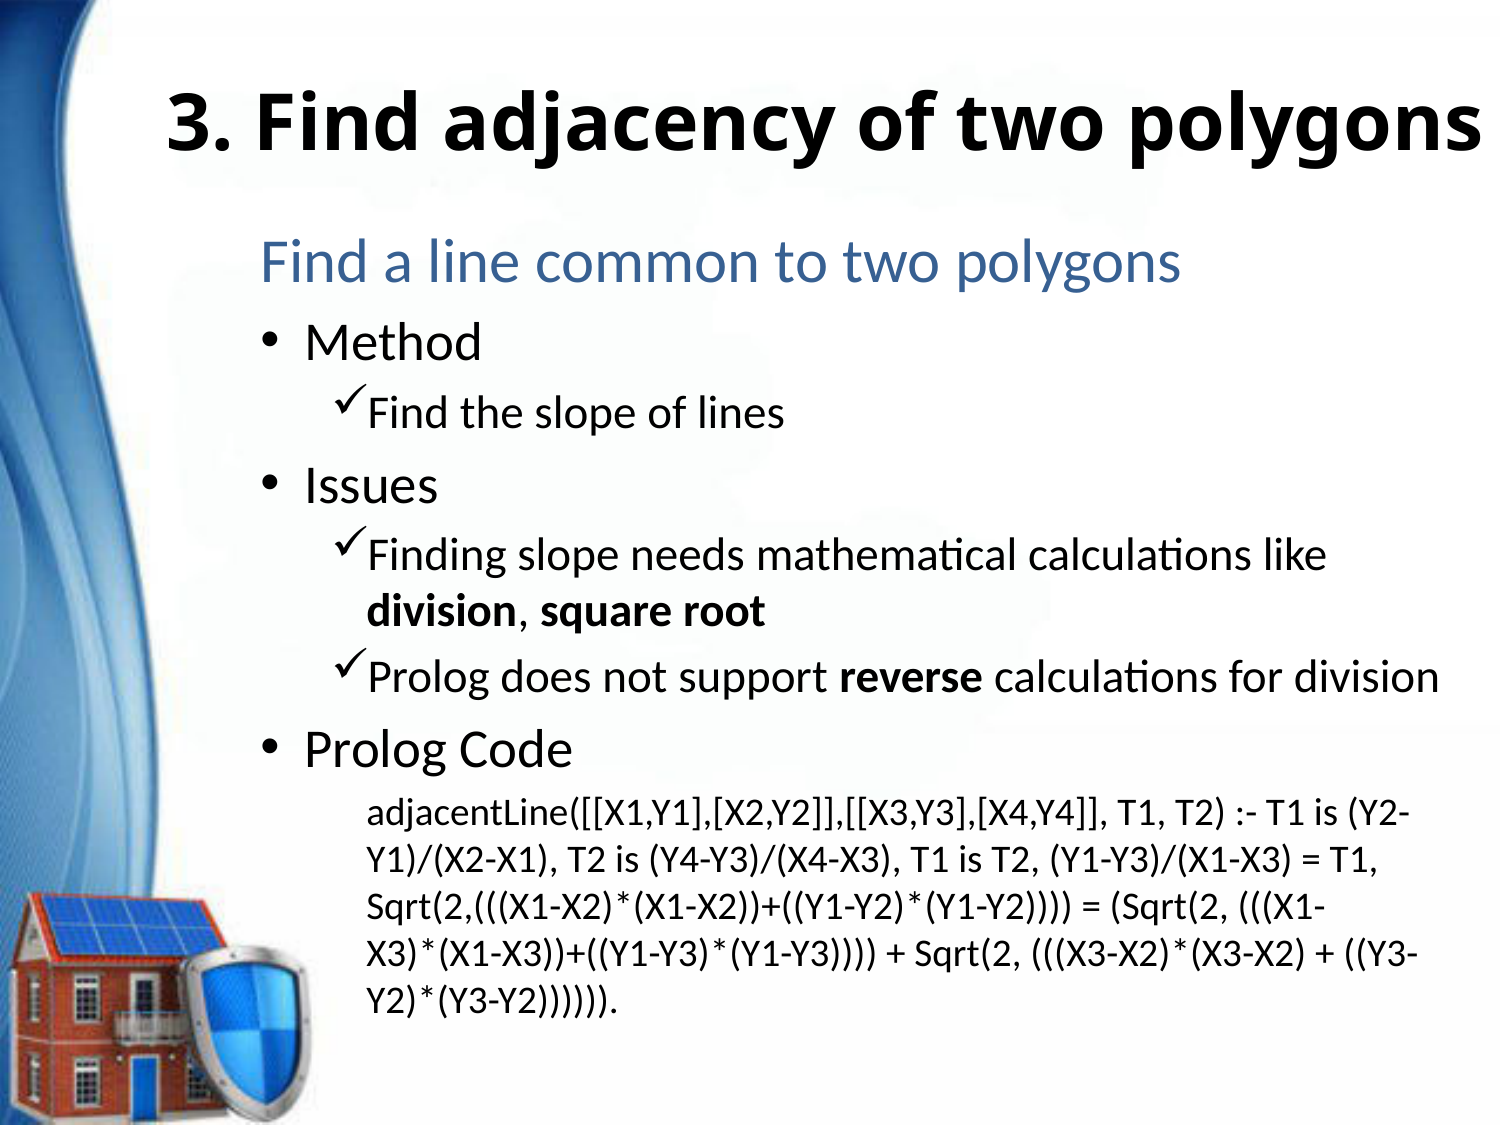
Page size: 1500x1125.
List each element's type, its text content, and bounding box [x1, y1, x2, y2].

list Find a line common to two polygons Method Find the slope of lines Issues Finding slope needs mathematical calculations like division, square root Prolog does not support reverse calculations for division Prolog Code adjacentLine([[X1,Y1],[X2,Y2]],[[X3,Y3],[X4,Y4]], T1, T2) :- T1 is (Y2-Y1)/(X2-X1), T2 is (Y4-Y3)/(X4-X3), T1 is T2, (Y1-Y3)/(X1-X3) = T1, Sqrt(2,(((X1-X2)*(X1-X2))+((Y1-Y2)*(Y1-Y2)))) = (Sqrt(2, (((X1-X3)*(X1-X3))+((Y1-Y3)*(Y1-Y3)))) + Sqrt(2, (((X3-X2)*(X3-X2) + ((Y3-Y2)*(Y3-Y2)))))). [174, 212, 1475, 1075]
title 3. Find adjacency of two polygons [150, 24, 1500, 213]
picture [0, 0, 1500, 1125]
